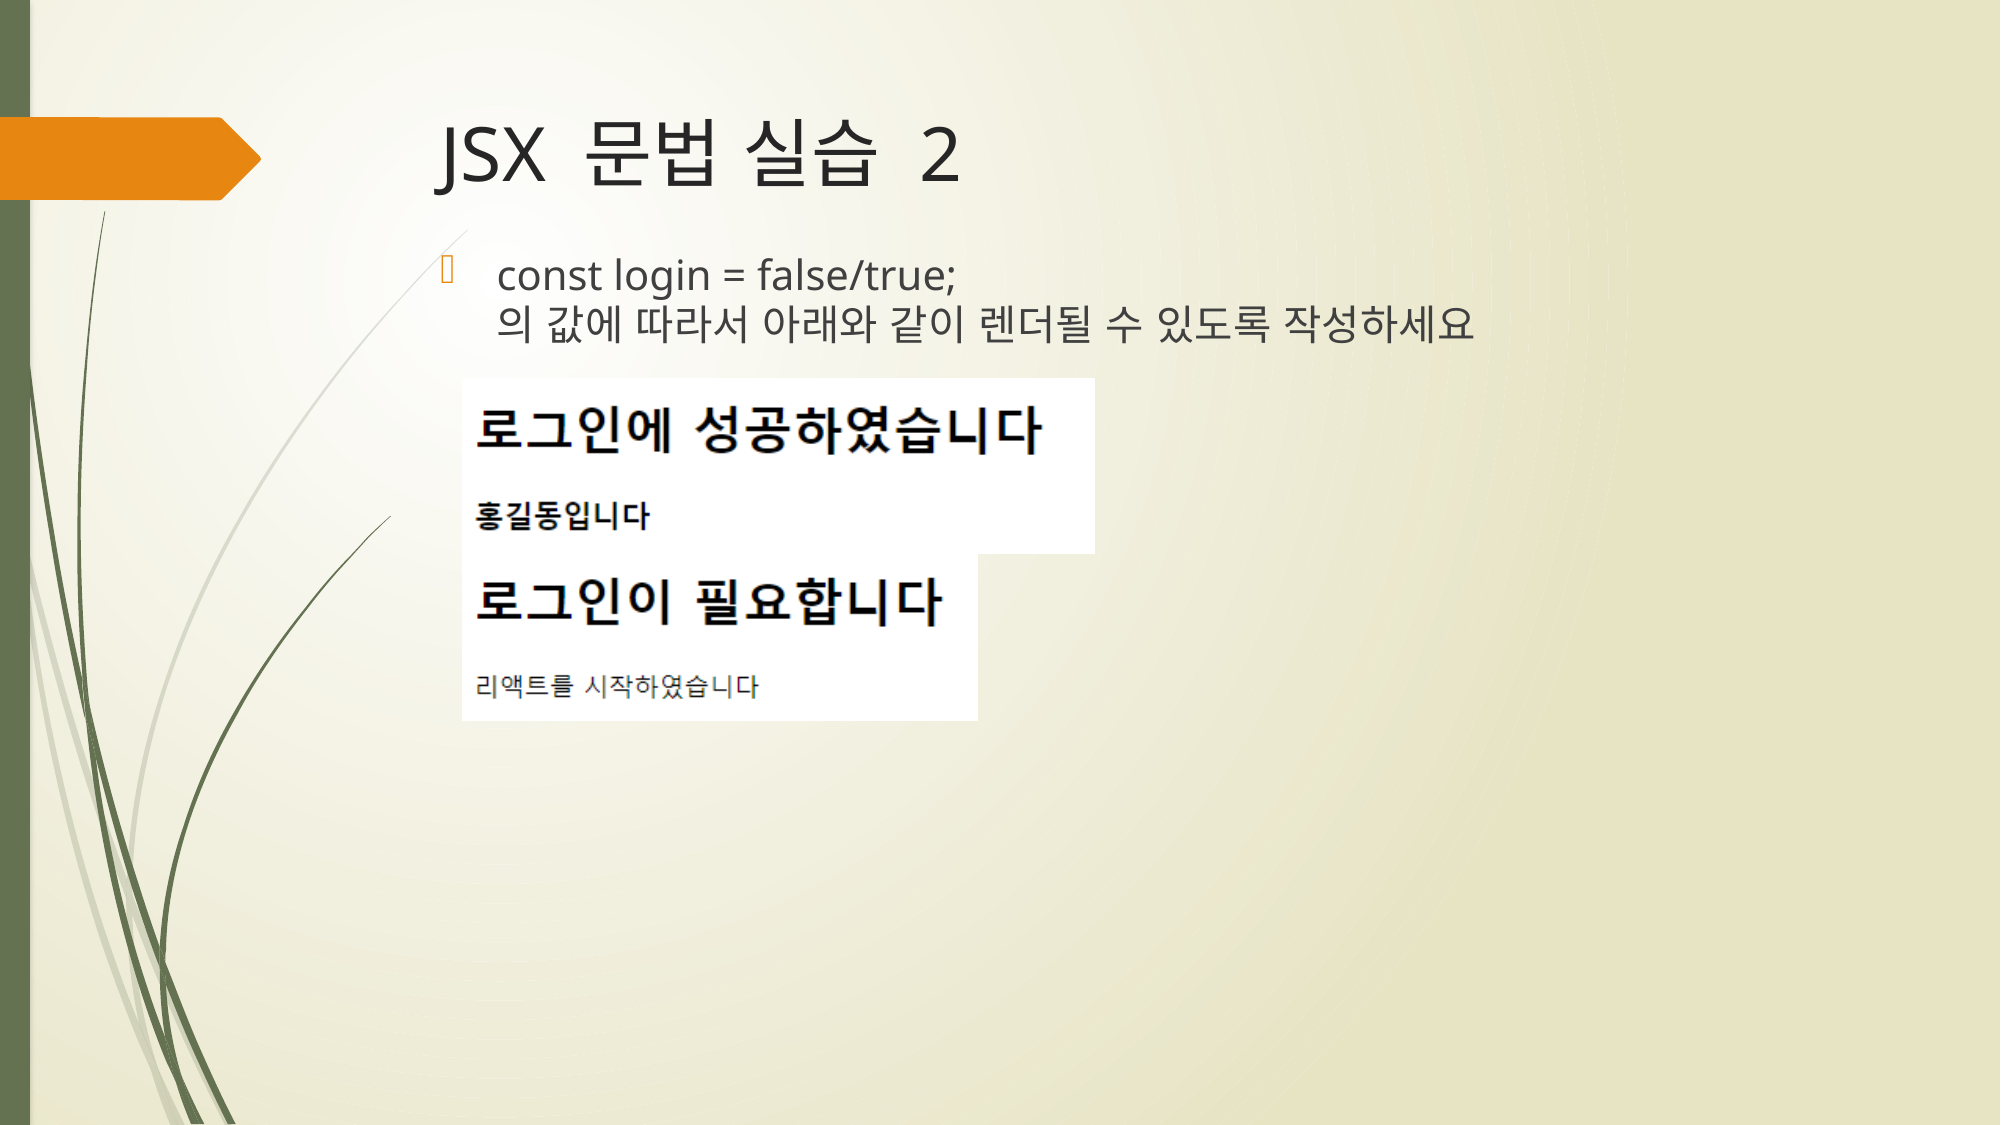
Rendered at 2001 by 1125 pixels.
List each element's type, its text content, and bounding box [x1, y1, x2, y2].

list const login = false/true; 의 값에 따라서 아래와 같이 렌더될 수 있도록 작성하세요 [425, 241, 1888, 861]
title JSX 문법 실습 2 [425, 98, 1888, 241]
picture [462, 377, 1095, 721]
